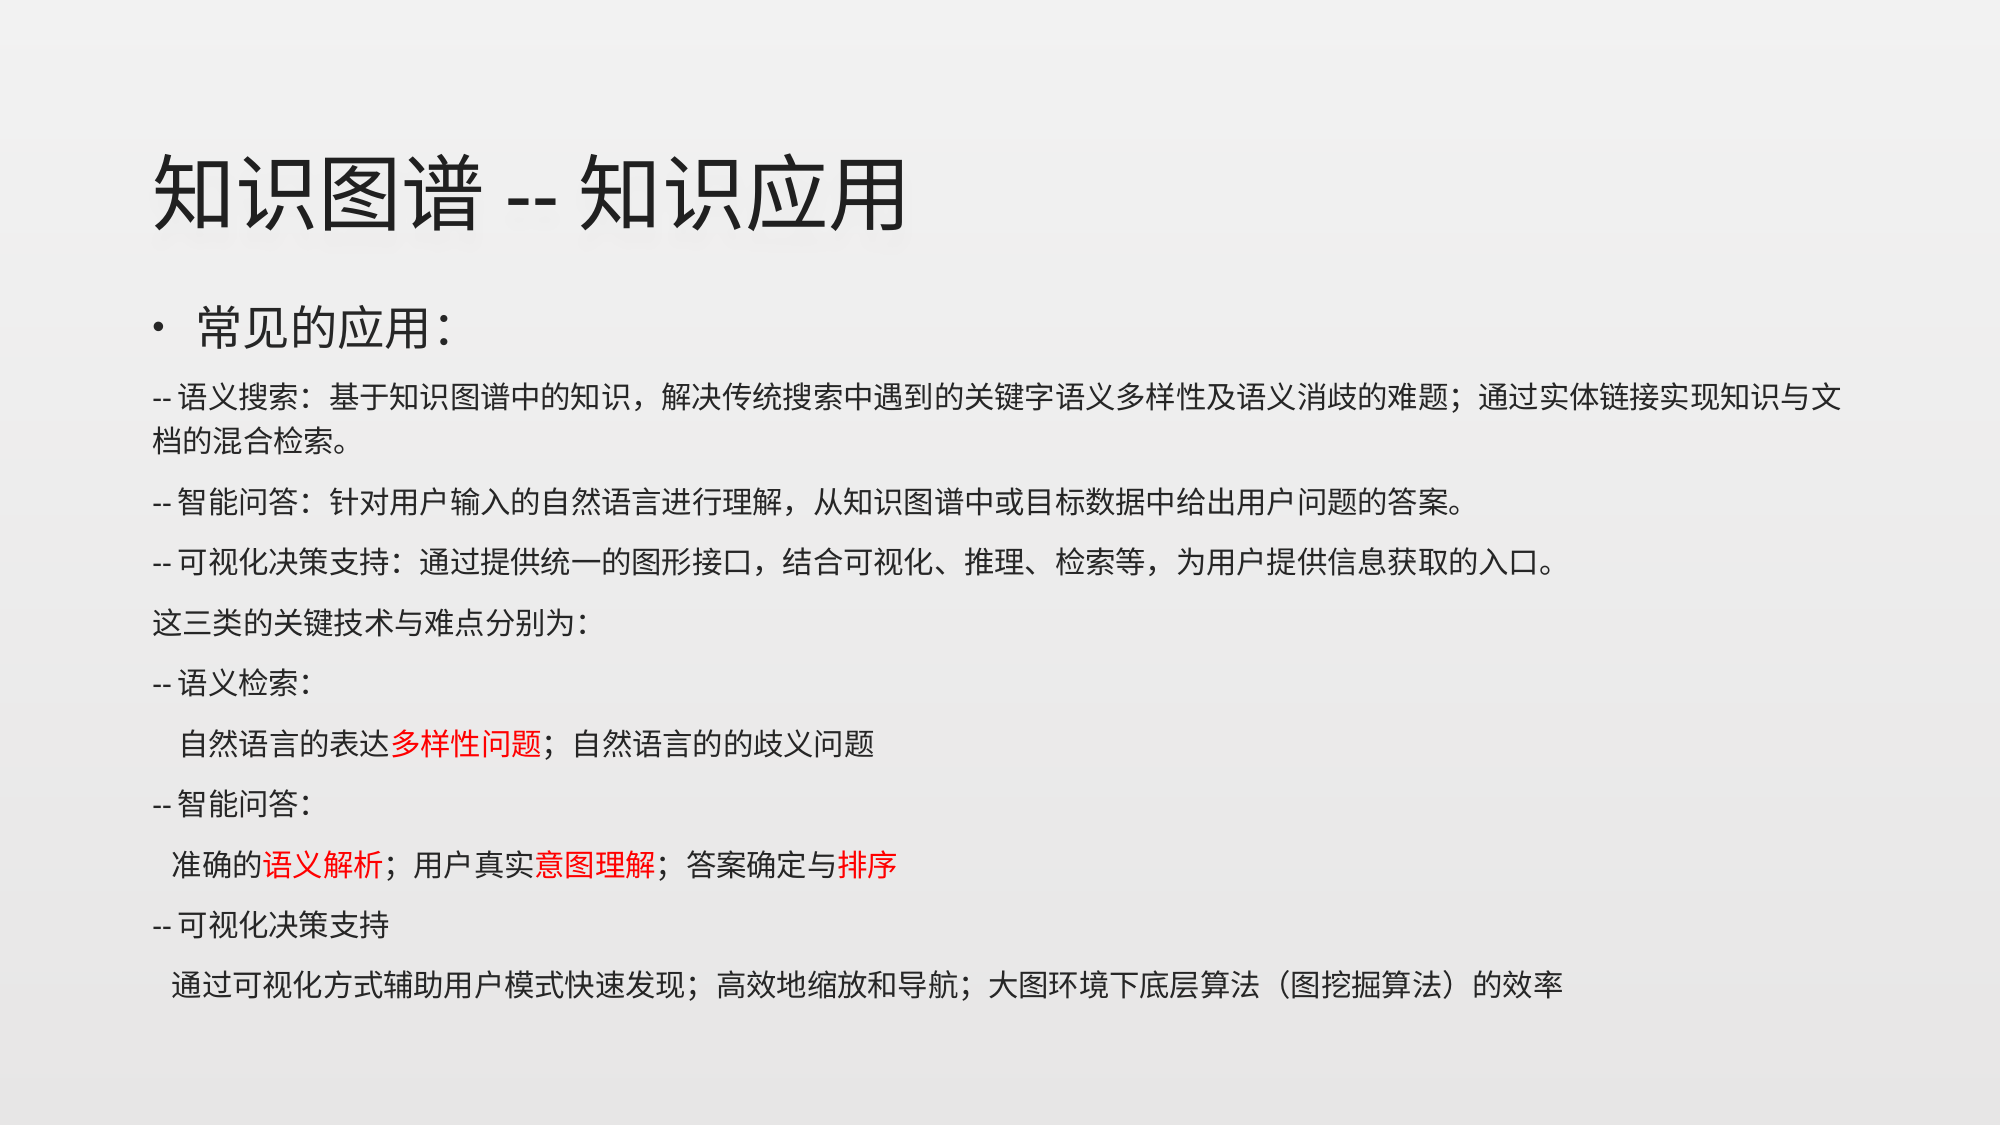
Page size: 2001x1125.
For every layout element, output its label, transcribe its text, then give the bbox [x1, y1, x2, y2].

title 知识图谱--知识应用 [137, 32, 1863, 250]
list 常见的应用： --语义搜索：基于知识图谱中的知识，解决传统搜索中遇到的关键字语义多样性及语义消歧的难题；通过实体链接实现知识与文档的混合检索。 --智能问答：针对用户输入的自然语言进行理解，从知识图谱中或目标数据中给出用户问题的答案。 --可视化决策支持：通过提供统一的图形接口，结合可视化、推理、检索等，为用户提供信息获取的入口。 这三类的关键技术与难点分别为： --语义检索： 自然语言的表达多样性问题；自然语言的的歧义问题 --智能问答： 准确的语义解析；用户真实意图理解；答案确定与排序 --可视化决策支持 通过可视化方式辅助用户模式快速发现；高效地缩放和导航；大图环境下底层算法（图挖掘算法）的效率 [137, 279, 1863, 1014]
